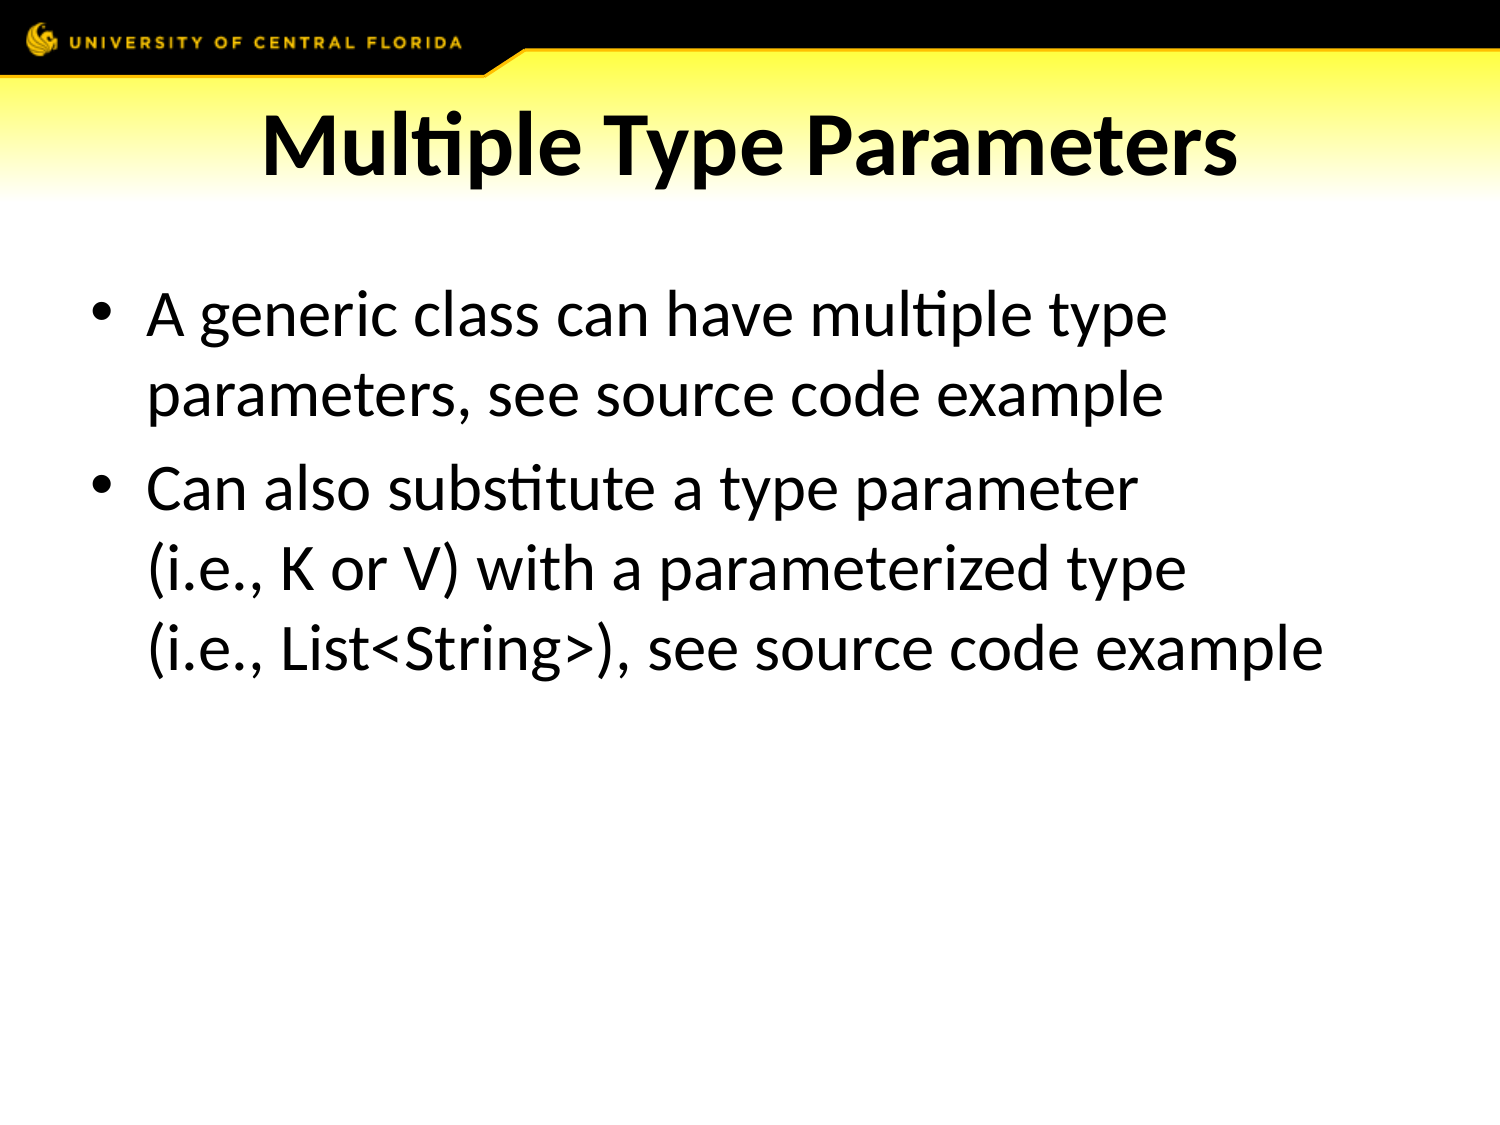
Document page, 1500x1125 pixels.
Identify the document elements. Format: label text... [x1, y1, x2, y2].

picture [0, 0, 484, 45]
list A generic class can have multiple type parameters, see source code example Can also substitute a type parameter (i.e., K or V) with a parameterized type (i.e., List<String>), see source code example [75, 262, 1425, 1125]
title Multiple Type Parameters [0, 45, 1500, 233]
